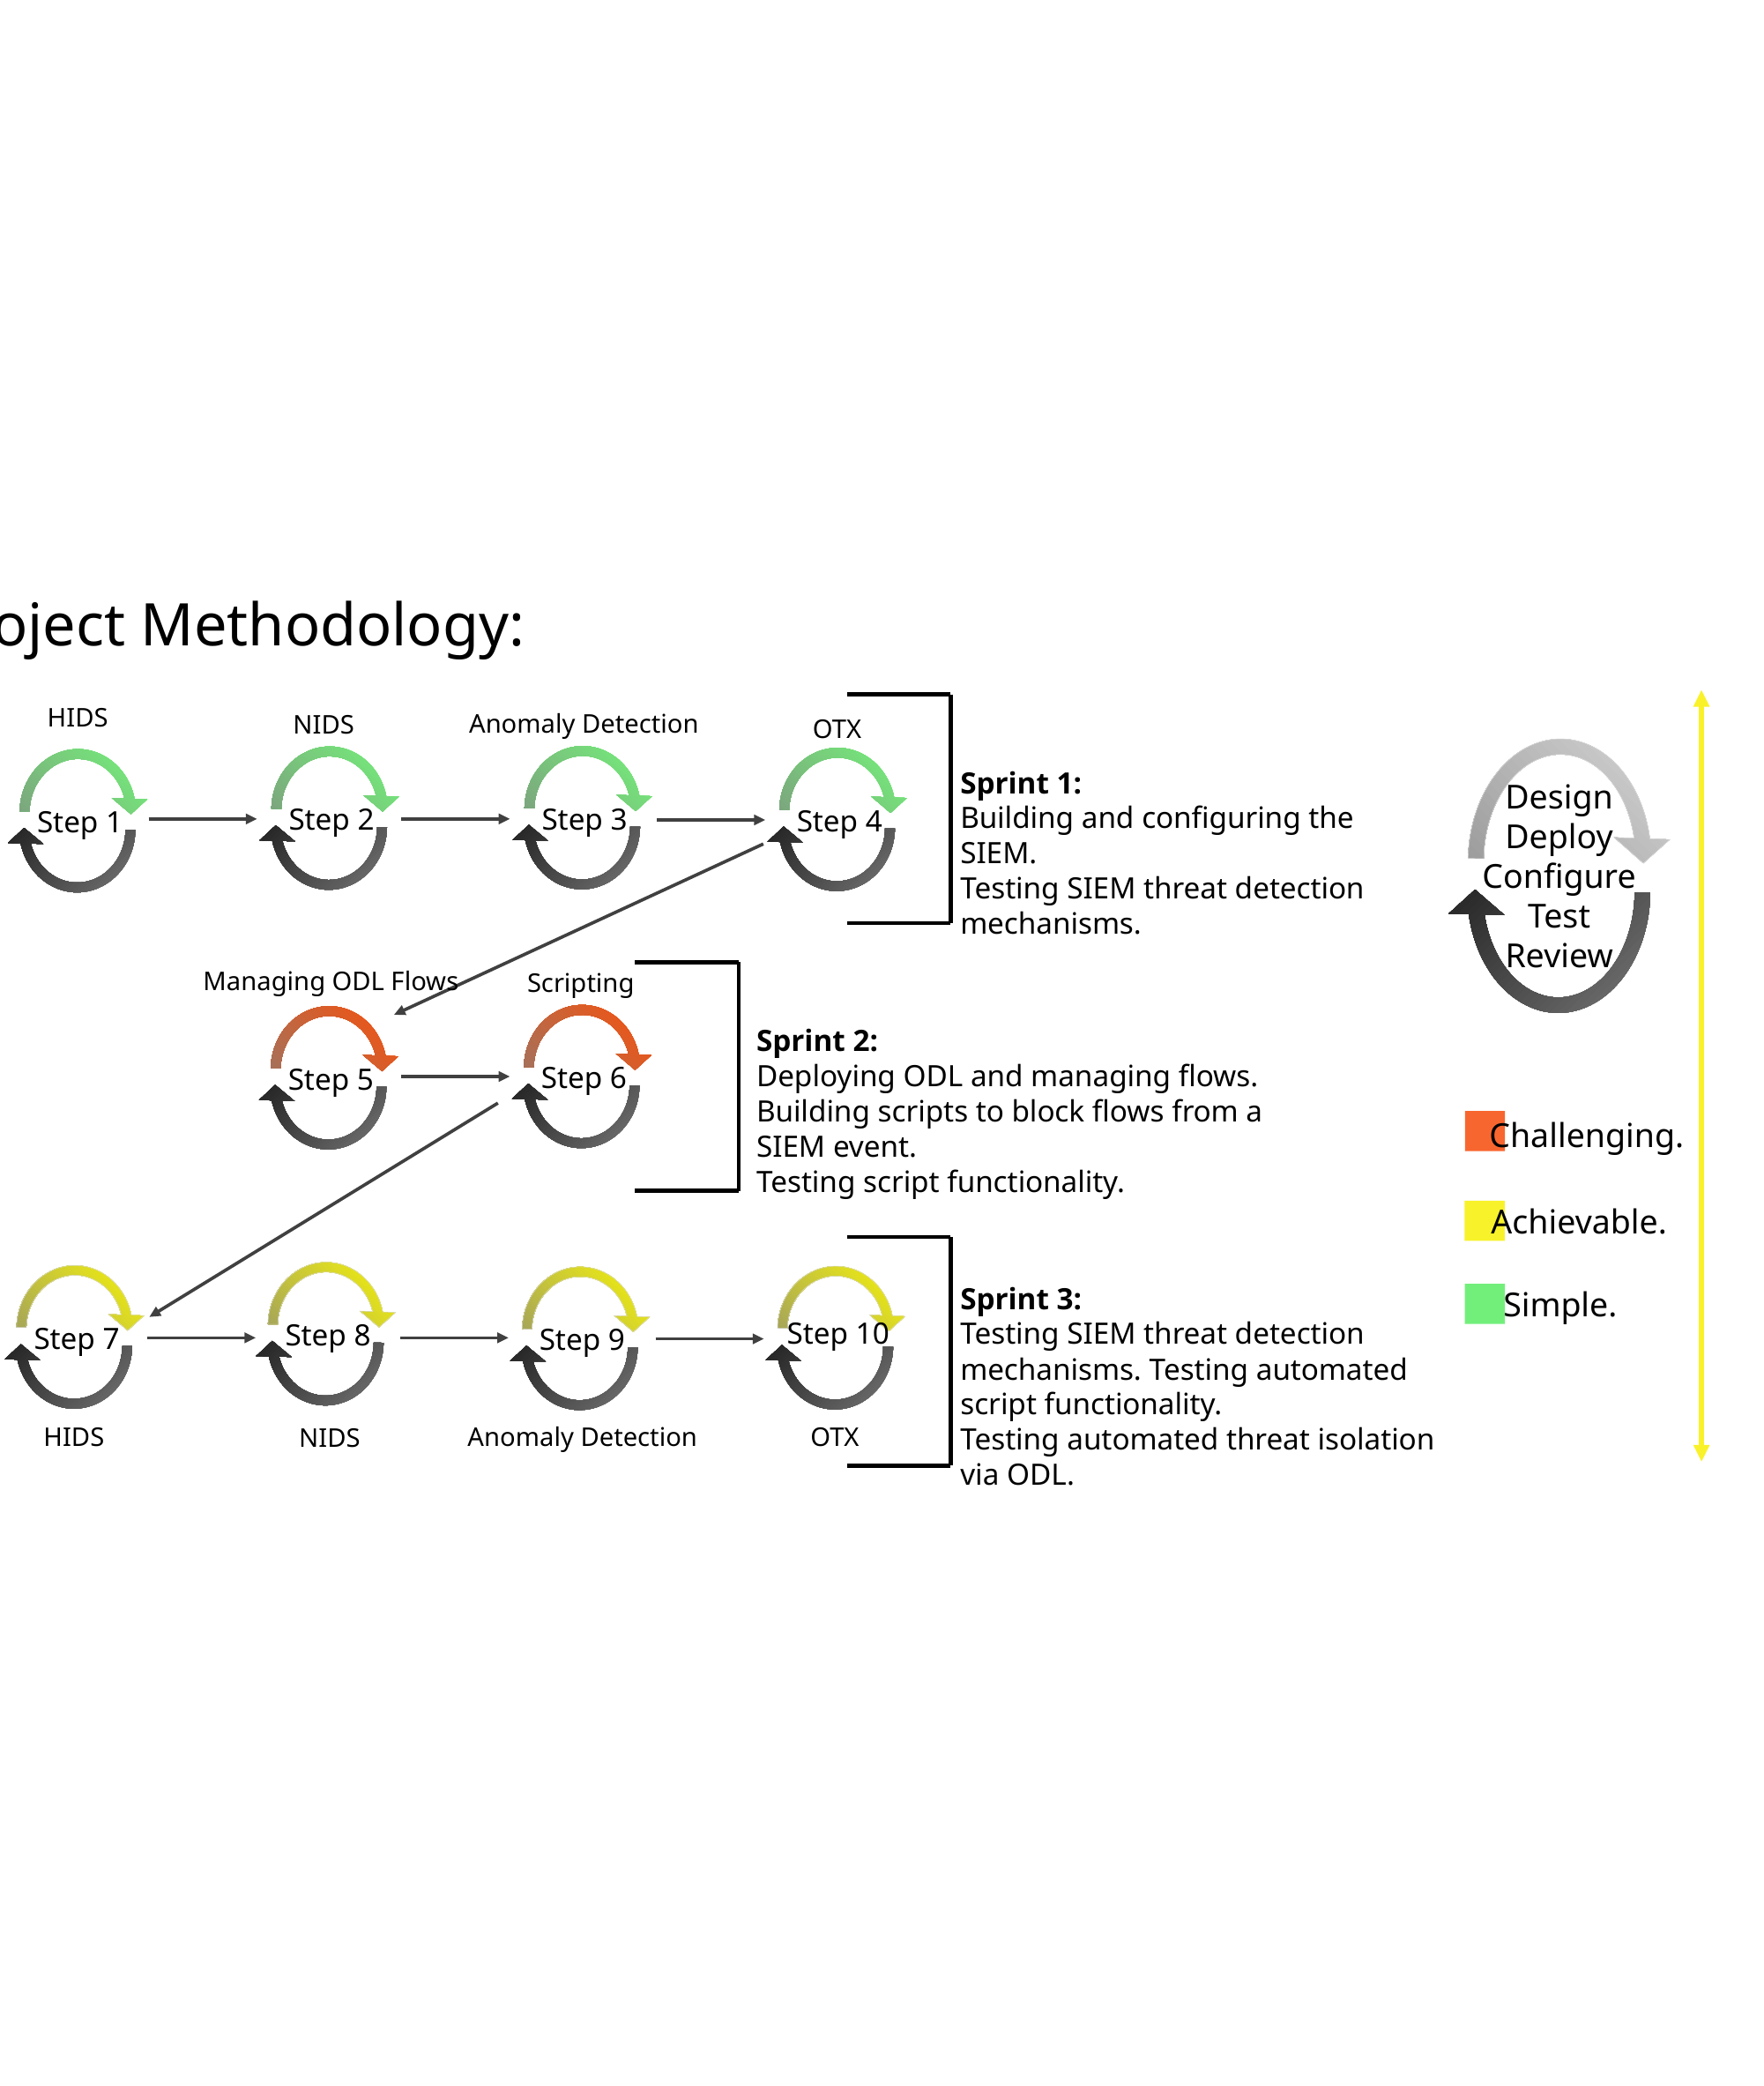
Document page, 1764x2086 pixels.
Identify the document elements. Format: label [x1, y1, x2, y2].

text_box [0, 580, 1702, 1466]
